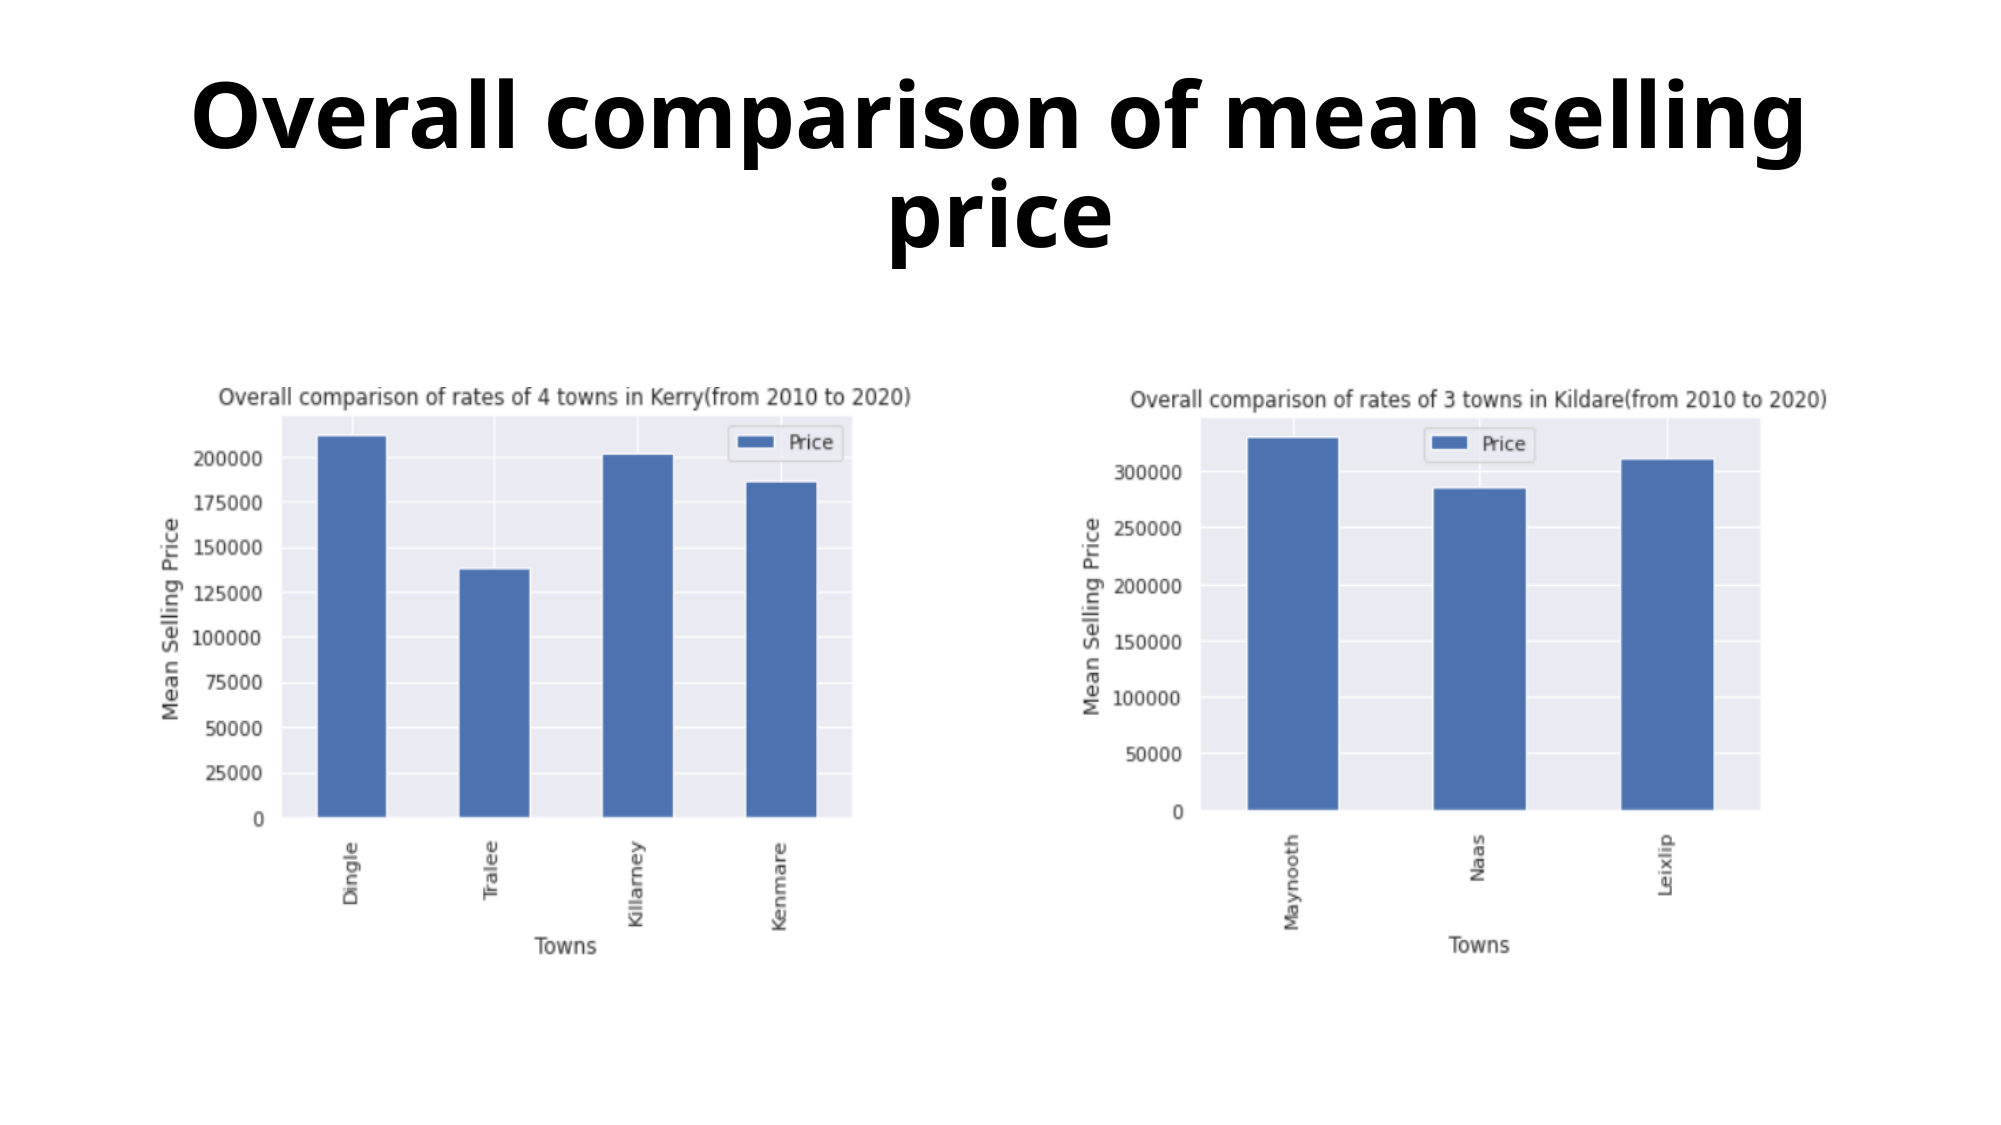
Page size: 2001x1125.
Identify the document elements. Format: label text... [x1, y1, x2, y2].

picture [1068, 387, 1844, 960]
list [155, 387, 944, 960]
title Overall comparison of mean selling price [137, 59, 1863, 278]
